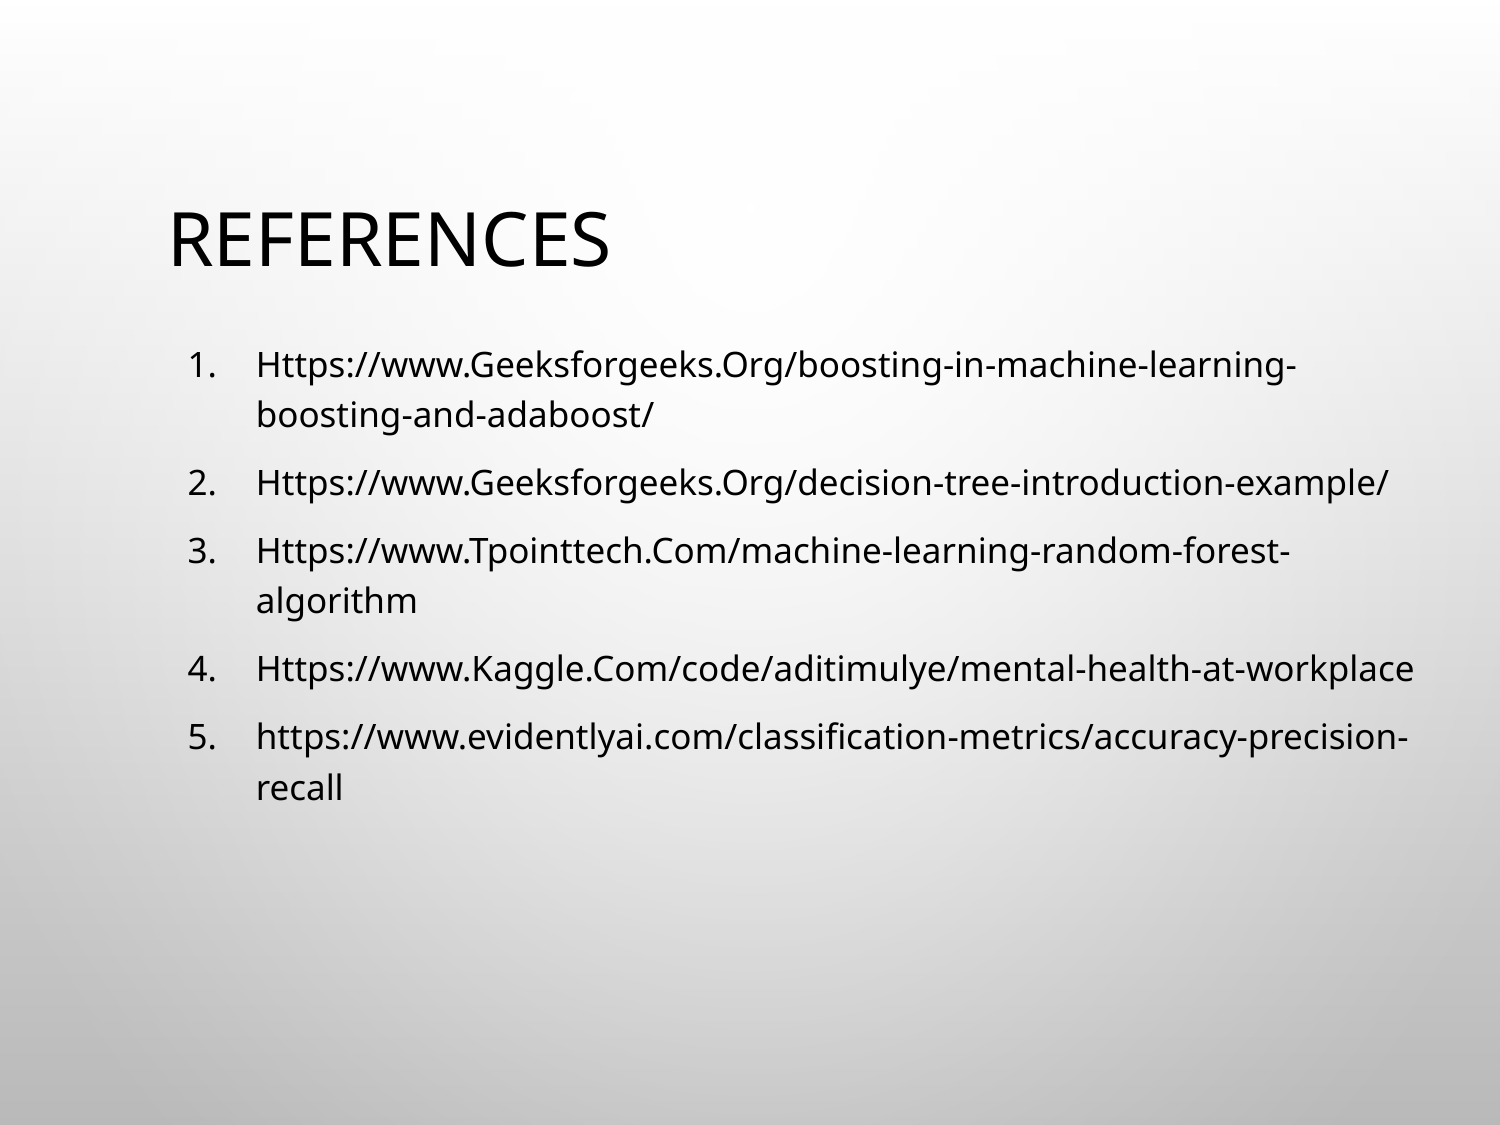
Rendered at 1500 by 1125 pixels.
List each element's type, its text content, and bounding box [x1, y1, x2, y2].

picture [0, 0, 1500, 1125]
title References [0, 111, 1028, 374]
list Https://www.Geeksforgeeks.Org/boosting-in-machine-learning-boosting-and-adaboost/ Https://www.Geeksforgeeks.Org/decision-tree-introduction-example/ Https://www.Tpointtech.Com/machine-learning-random-forest-algorithm Https://www.Kaggle.Com/code/aditimulye/mental-health-at-workplace https://www.evidentlyai.com/classification-metrics/accuracy-precision-recall [172, 326, 1448, 889]
